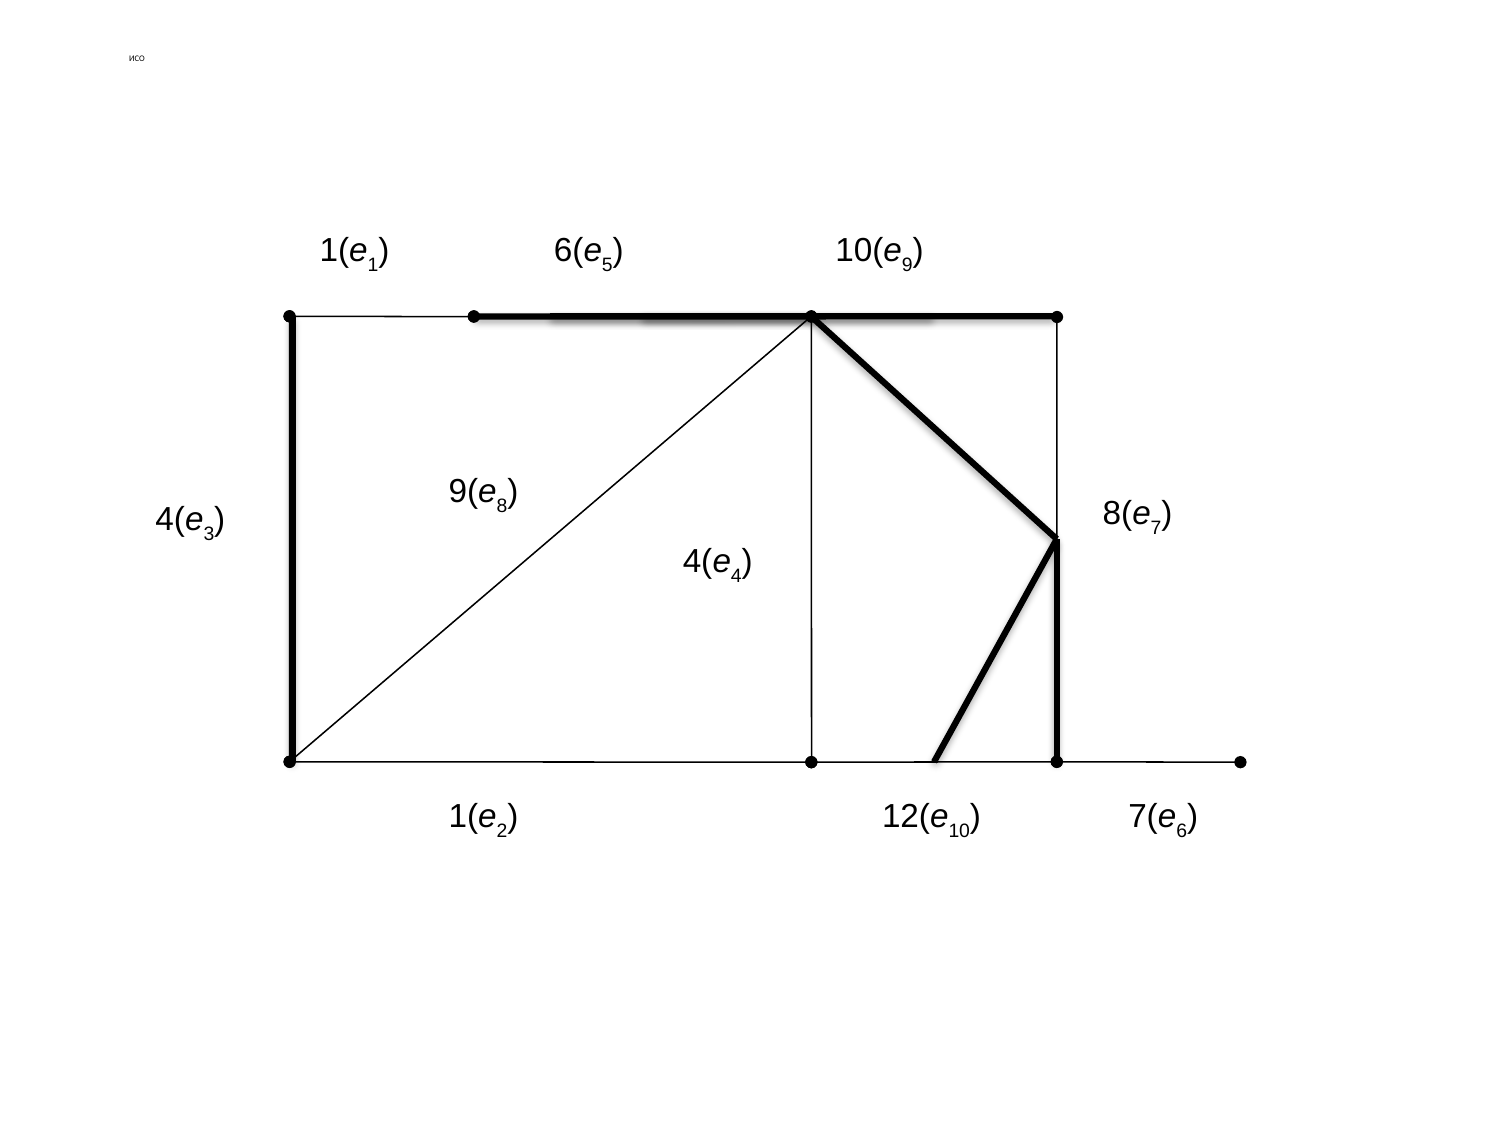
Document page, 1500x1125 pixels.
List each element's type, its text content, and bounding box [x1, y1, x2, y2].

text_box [327, 277, 774, 801]
title ИСО [75, 45, 200, 71]
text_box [105, 93, 1395, 985]
